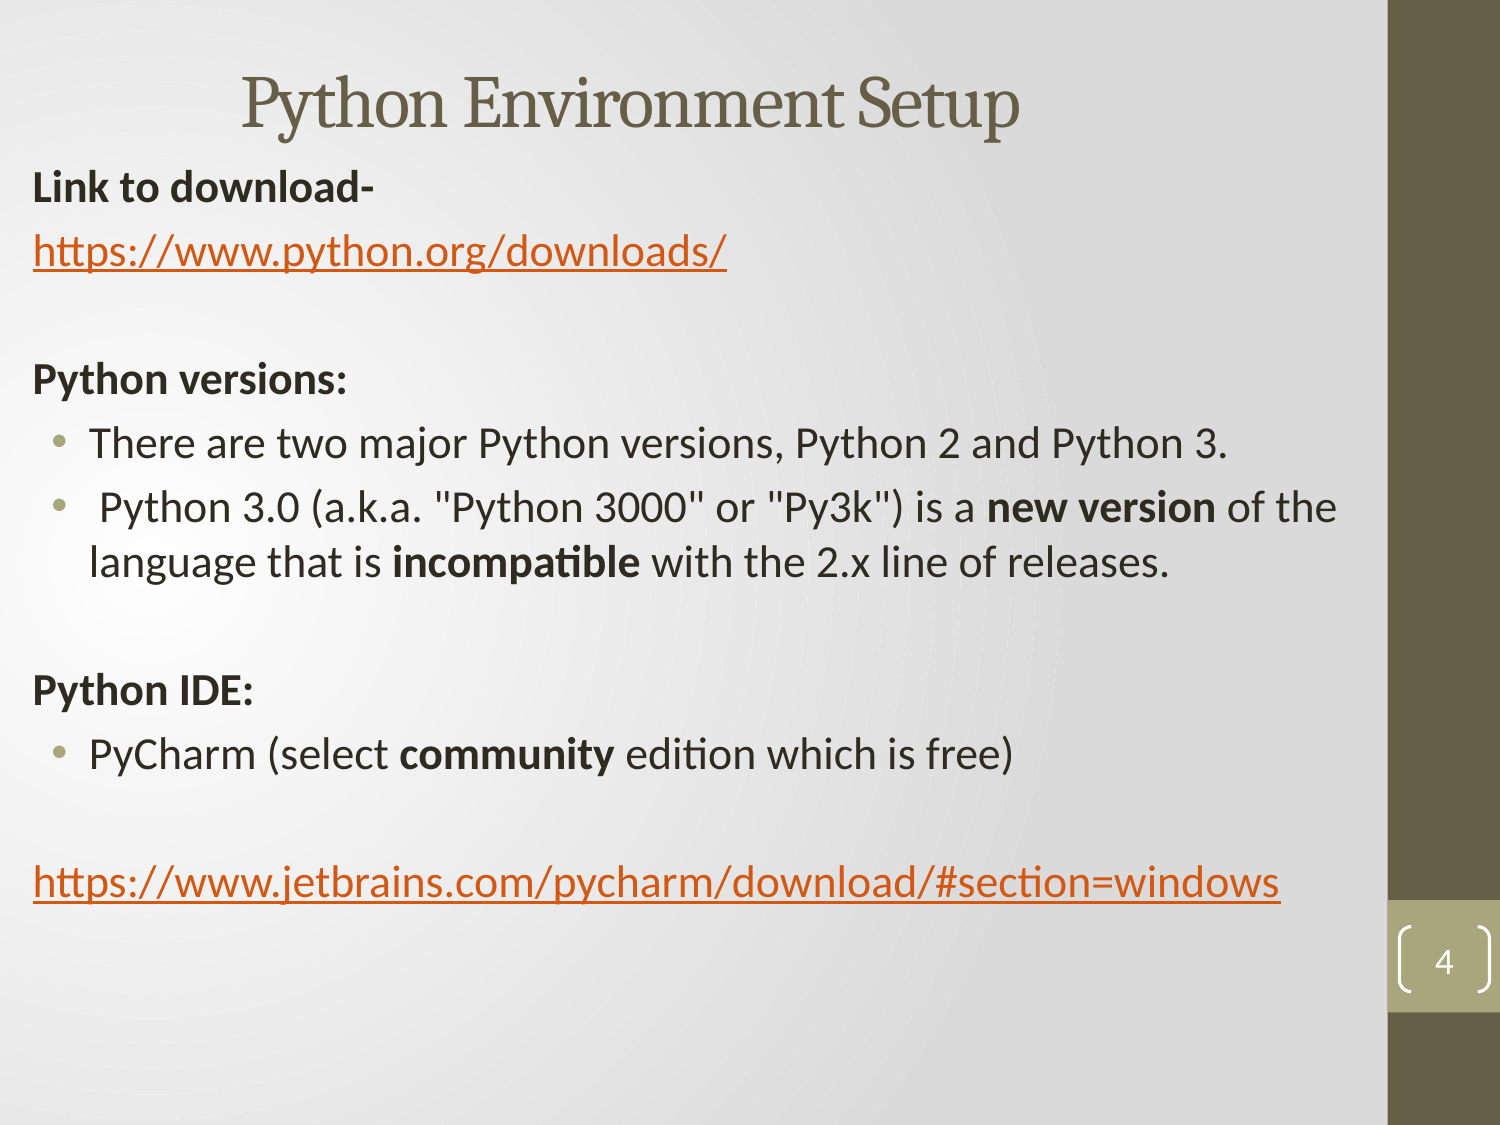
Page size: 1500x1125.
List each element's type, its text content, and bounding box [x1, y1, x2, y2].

slide_number 4 [1397, 925, 1492, 994]
title Python Environment Setup [75, 45, 1425, 149]
list Link to download- https://www.python.org/downloads/ Python versions: There are two major Python versions, Python 2 and Python 3. Python 3.0 (a.k.a. "Python 3000" or "Py3k") is a new version of the language that is incompatible with the 2.x line of releases. Python IDE: PyCharm (select community edition which is free) https://www.jetbrains.com/pycharm/download/#section=windows [17, 149, 1483, 1047]
